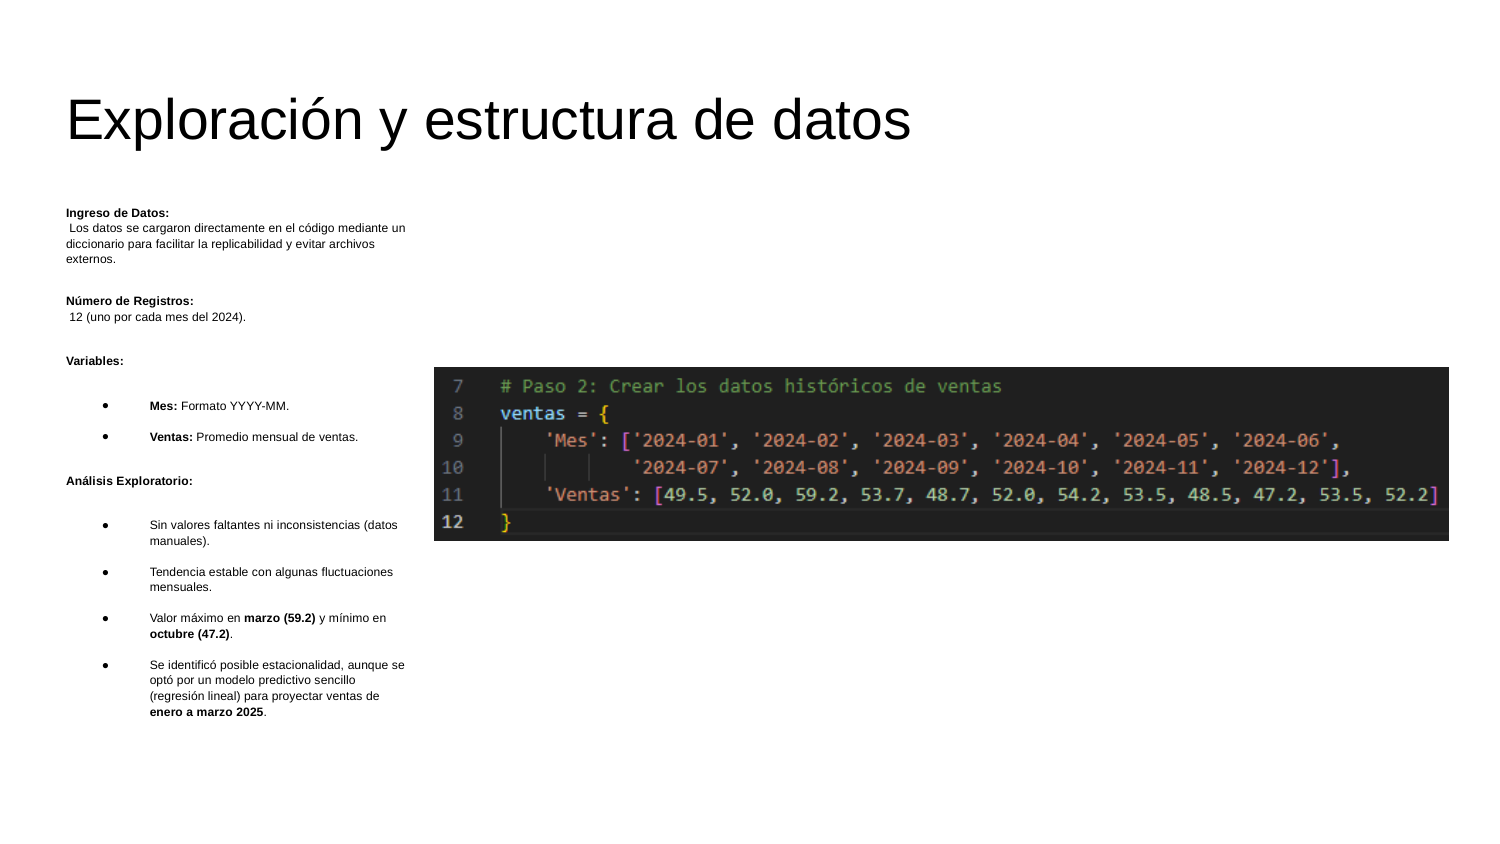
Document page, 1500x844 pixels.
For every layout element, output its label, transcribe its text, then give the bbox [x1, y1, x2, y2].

title Exploración y estructura de datos [51, 72, 1449, 167]
list Ingreso de Datos: Los datos se cargaron directamente en el código mediante un diccionario para facilitar la replicabilidad y evitar archivos externos. Número de Registros: 12 (uno por cada mes del 2024). Variables: Mes: Formato YYYY-MM. Ventas: Promedio mensual de ventas. Análisis Exploratorio: Sin valores faltantes ni inconsistencias (datos manuales). Tendencia estable con algunas fluctuaciones mensuales. Valor máximo en marzo (59.2) y mínimo en octubre (47.2). Se identificó posible estacionalidad, aunque se optó por un modelo predictivo sencillo (regresión lineal) para proyectar ventas de enero a marzo 2025. [51, 189, 429, 750]
picture [434, 367, 1450, 541]
